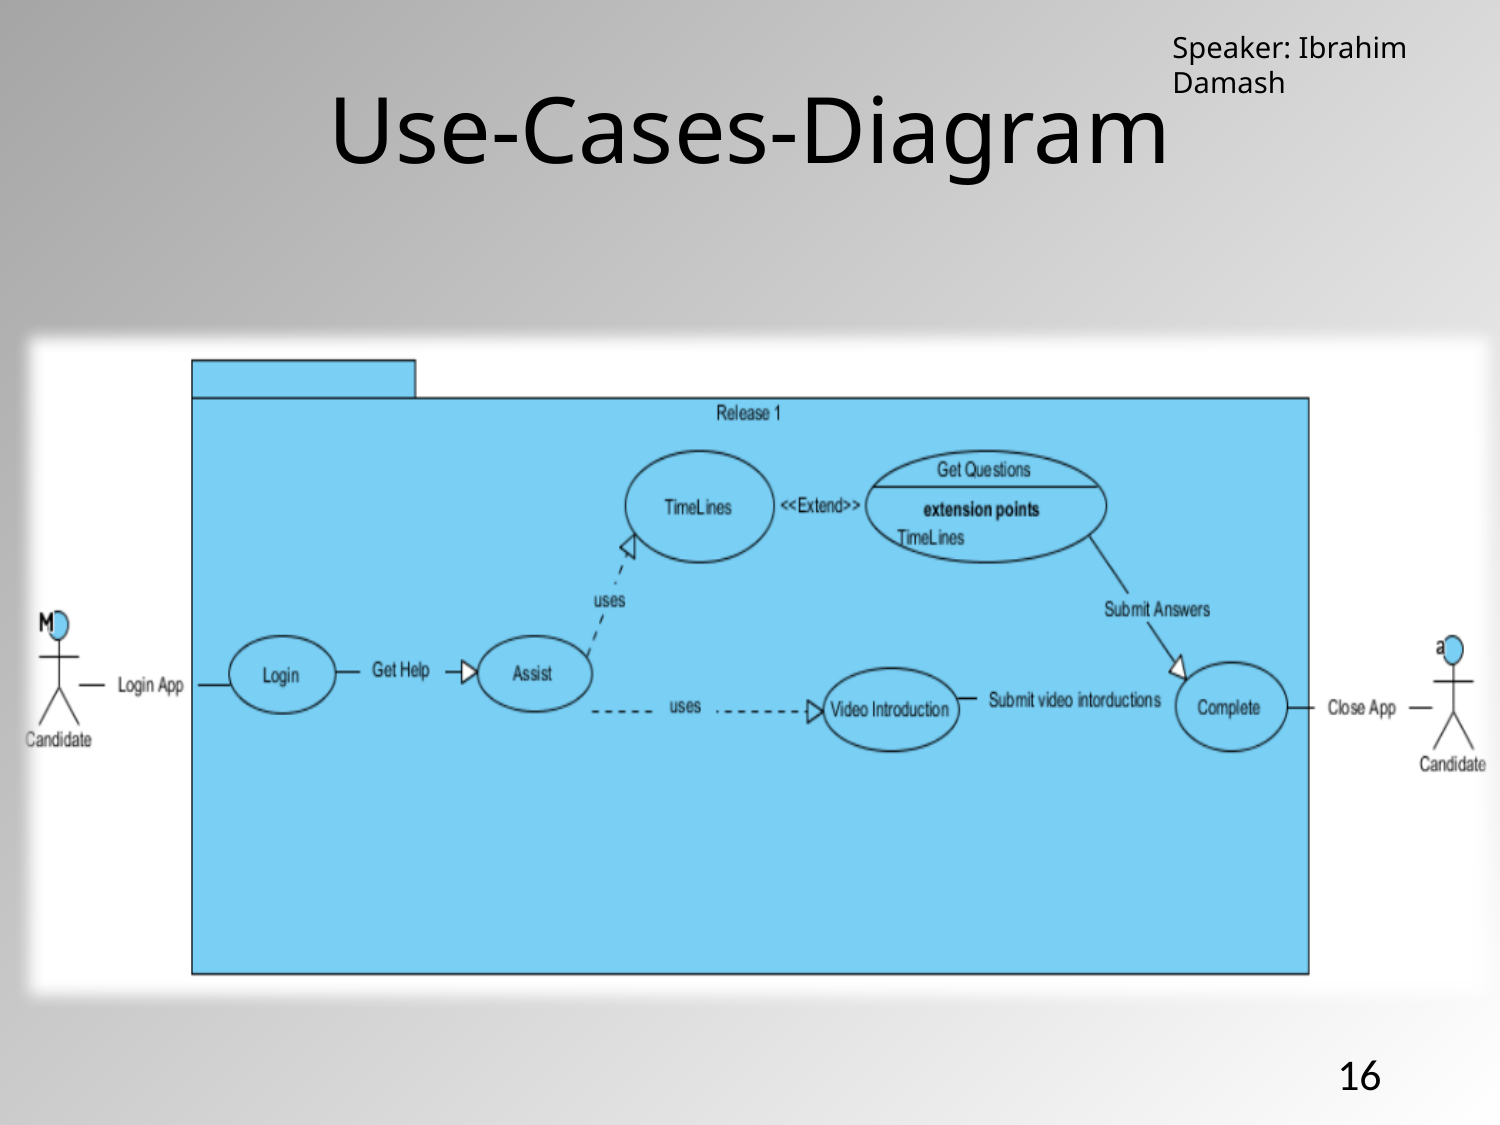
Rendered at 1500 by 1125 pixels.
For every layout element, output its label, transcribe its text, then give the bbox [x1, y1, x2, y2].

title Use-Cases-Diagram [103, 25, 1397, 243]
slide_number 16 [1059, 1042, 1397, 1103]
text_box Speaker: Ibrahim Damash [1157, 21, 1500, 107]
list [16, 324, 1500, 1009]
